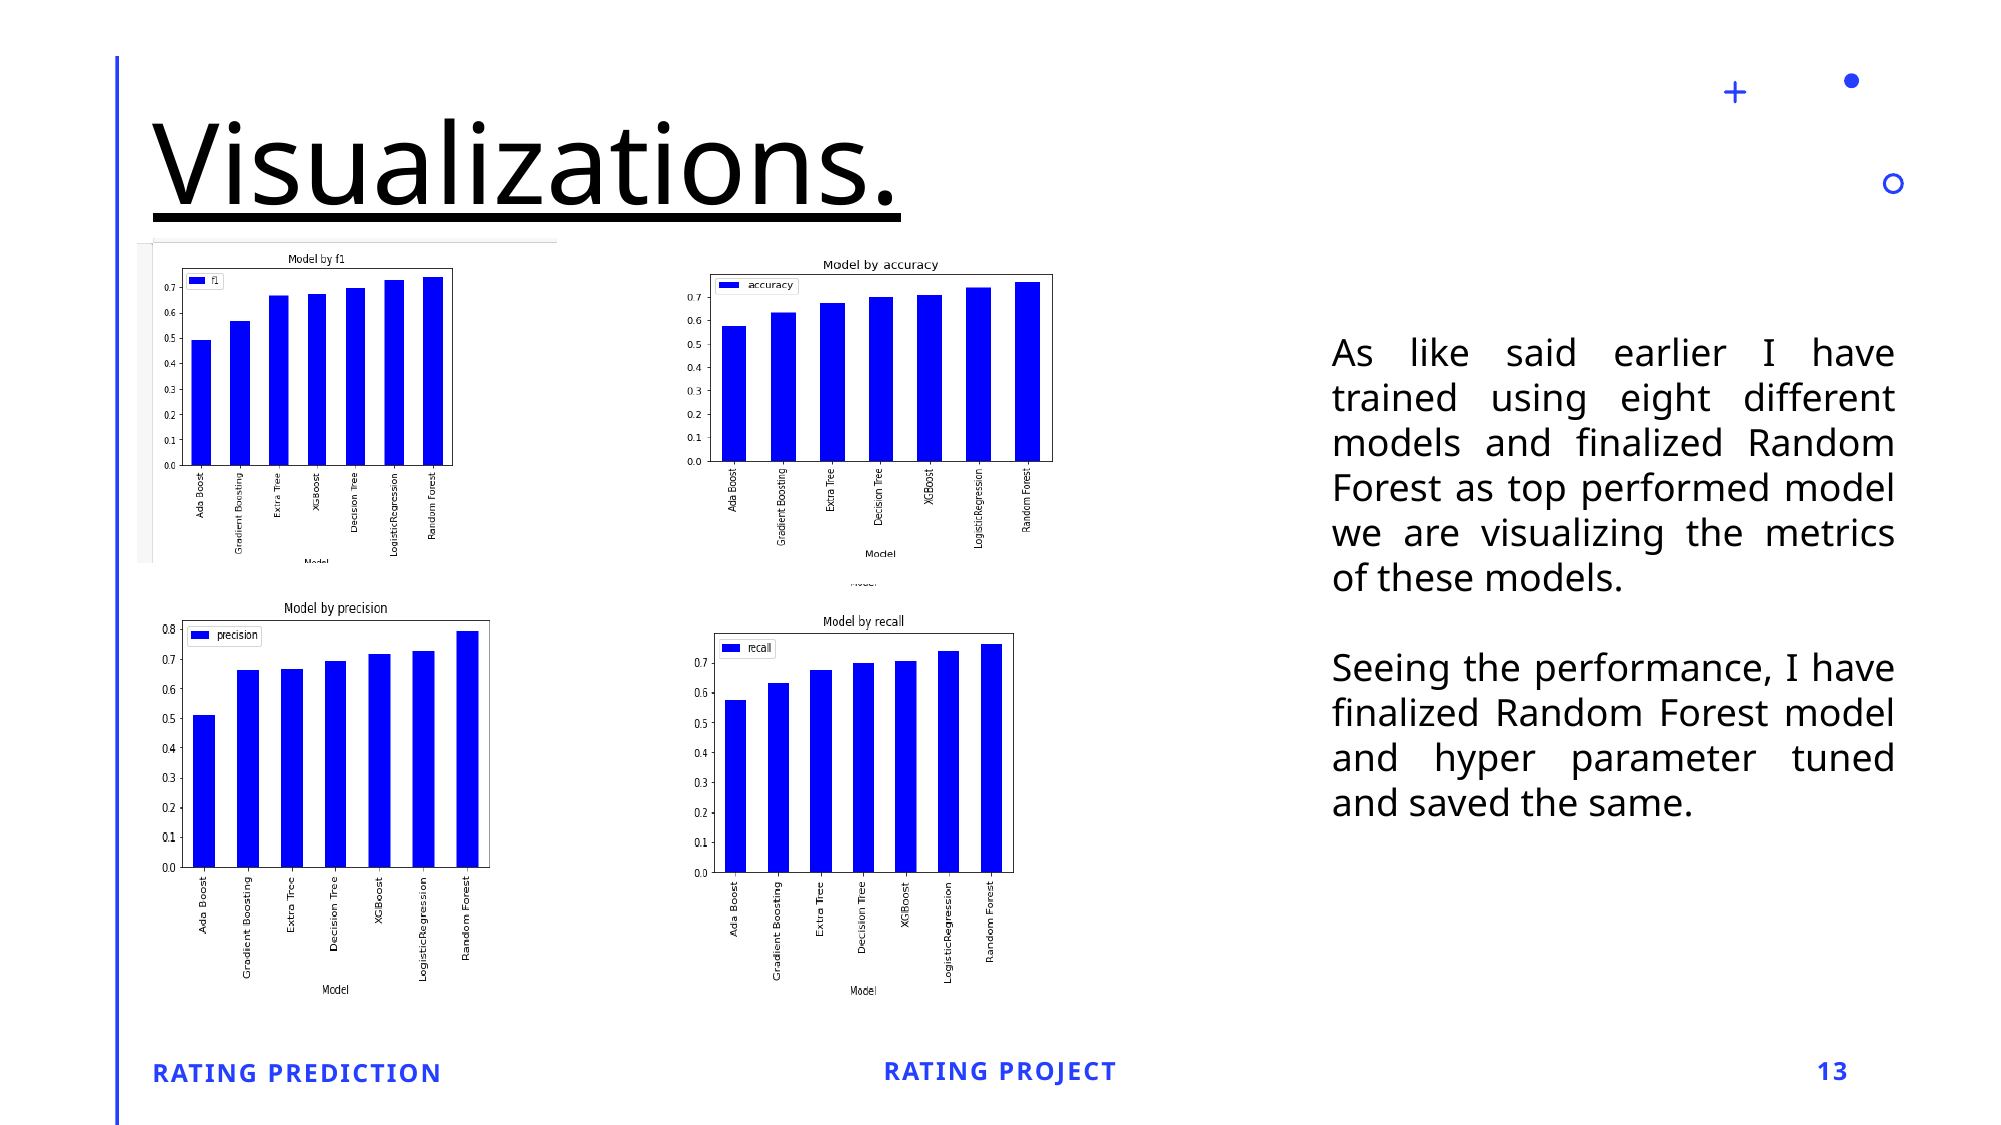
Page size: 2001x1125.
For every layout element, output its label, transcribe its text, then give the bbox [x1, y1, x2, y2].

footer Rating project [662, 1042, 1338, 1103]
picture [137, 238, 557, 563]
picture [662, 238, 1106, 563]
picture [662, 584, 1106, 1000]
text_box As like said earlier I have trained using eight different models and finalized Random Forest as top performed model we are visualizing the metrics of these models. Seeing the performance, I have finalized Random Forest model and hyper parameter tuned and saved the same. [1317, 321, 1911, 832]
picture [136, 584, 556, 1000]
slide_number 13 [1412, 1042, 1863, 1103]
title Visualizations. [137, 59, 1863, 278]
slide_number Rating Prediction [137, 1042, 588, 1103]
